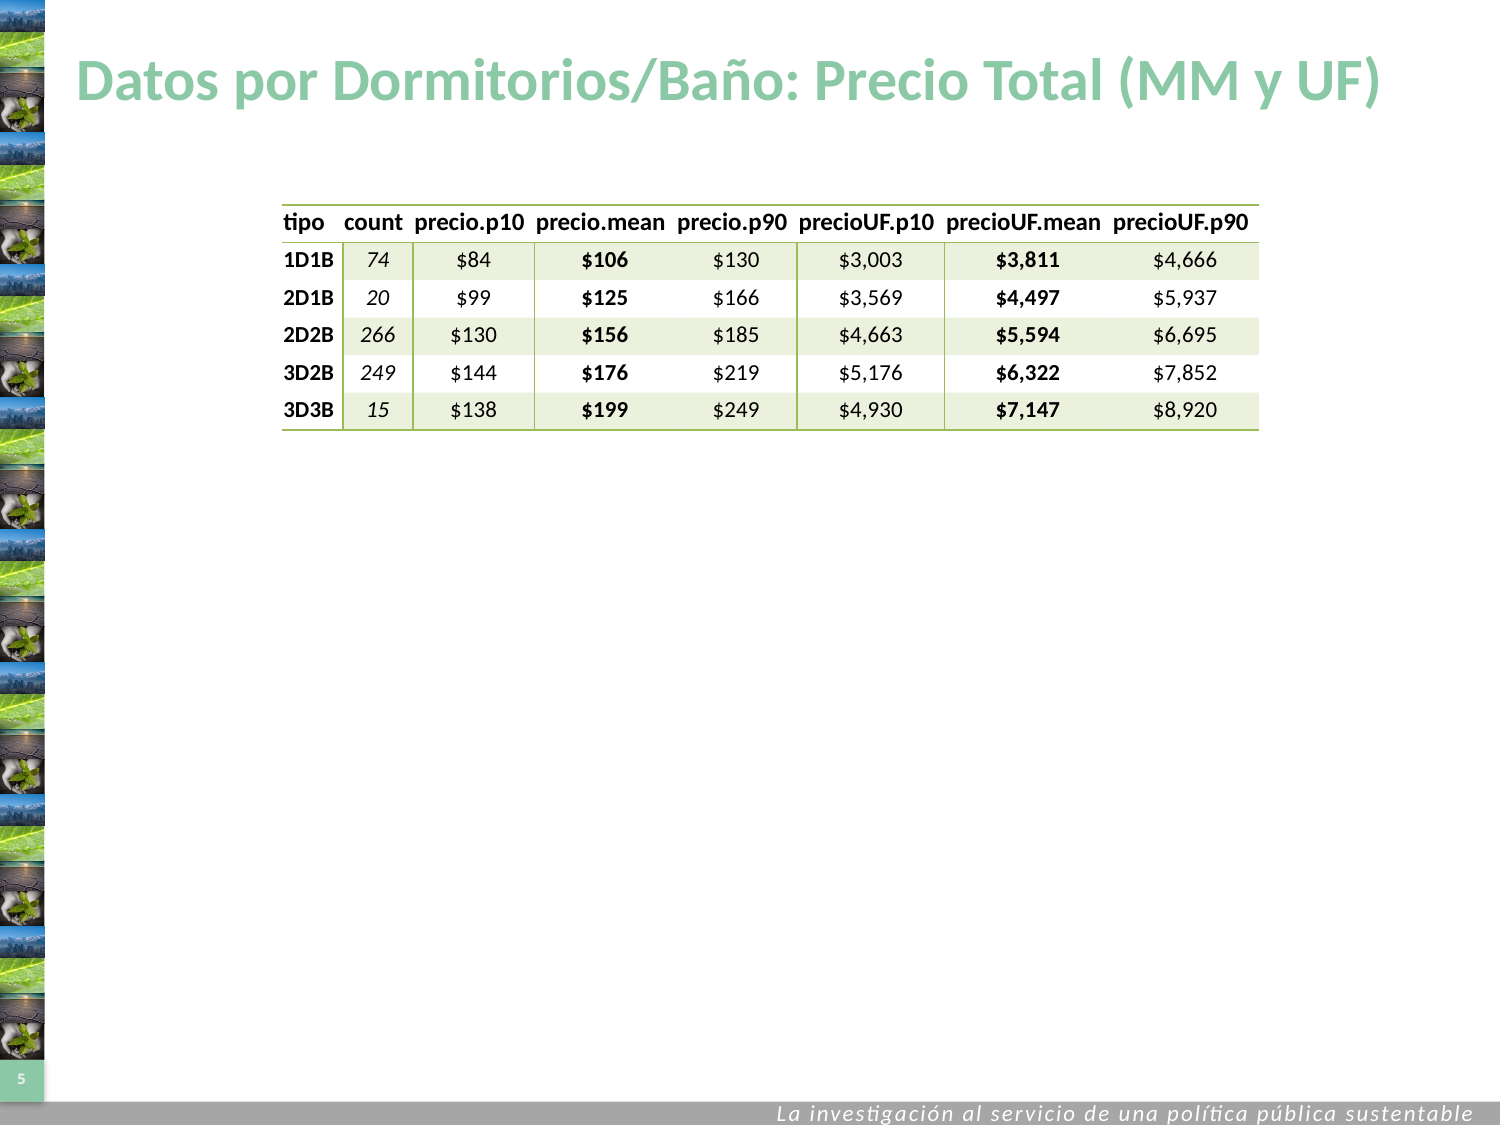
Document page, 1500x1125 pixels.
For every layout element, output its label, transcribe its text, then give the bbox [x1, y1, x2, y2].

table_cell 15 [344, 393, 412, 429]
table_cell $130 [675, 243, 796, 280]
table_header precioUF.p90 [1111, 206, 1259, 242]
table_cell 20 [344, 280, 412, 318]
table_cell $84 [414, 243, 534, 280]
table_cell $176 [535, 355, 675, 393]
table_cell 2D2B [282, 318, 342, 355]
table_cell $125 [535, 280, 675, 318]
table_cell $5,176 [798, 355, 944, 393]
table_cell $106 [535, 243, 675, 280]
table_cell 74 [344, 243, 412, 280]
table_cell $156 [535, 318, 675, 355]
table_cell $8,920 [1111, 393, 1259, 429]
table_cell $4,497 [945, 280, 1111, 318]
table_cell $199 [535, 393, 675, 429]
table_cell 266 [344, 318, 412, 355]
picture [0, 0, 45, 1060]
table_cell 249 [344, 355, 412, 393]
table_cell 2D1B [282, 280, 342, 318]
table_cell $219 [675, 355, 796, 393]
table_header tipo [282, 206, 343, 242]
table_cell $144 [414, 355, 534, 393]
table_cell $7,147 [945, 393, 1111, 429]
table_cell $6,322 [945, 355, 1111, 393]
table_header precioUF.p10 [797, 206, 944, 242]
table_header precio.p90 [675, 206, 797, 242]
table_cell 3D3B [282, 393, 342, 429]
table_cell $99 [414, 280, 534, 318]
table_cell $130 [414, 318, 534, 355]
title Datos por Dormitorios/Baño: Precio Total (MM y UF) [70, 7, 1471, 146]
table_cell $249 [675, 393, 796, 429]
table_cell $4,666 [1111, 243, 1259, 280]
table_cell 3D2B [282, 355, 342, 393]
table_cell $3,003 [798, 243, 944, 280]
table_cell $7,852 [1111, 355, 1259, 393]
table_cell $166 [675, 280, 796, 318]
table_cell $5,594 [945, 318, 1111, 355]
table_header precio.p10 [413, 206, 534, 242]
table_cell 1D1B [282, 243, 342, 280]
table_cell $4,663 [798, 318, 944, 355]
table_cell $185 [675, 318, 796, 355]
table_header precio.mean [534, 206, 675, 242]
table_cell $4,930 [798, 393, 944, 429]
table_cell $5,937 [1111, 280, 1259, 318]
table_cell $6,695 [1111, 318, 1259, 355]
table_header count [343, 206, 413, 242]
table_cell $3,569 [798, 280, 944, 318]
table_cell $3,811 [945, 243, 1111, 280]
table_cell $138 [414, 393, 534, 429]
table_header precioUF.mean [944, 206, 1111, 242]
